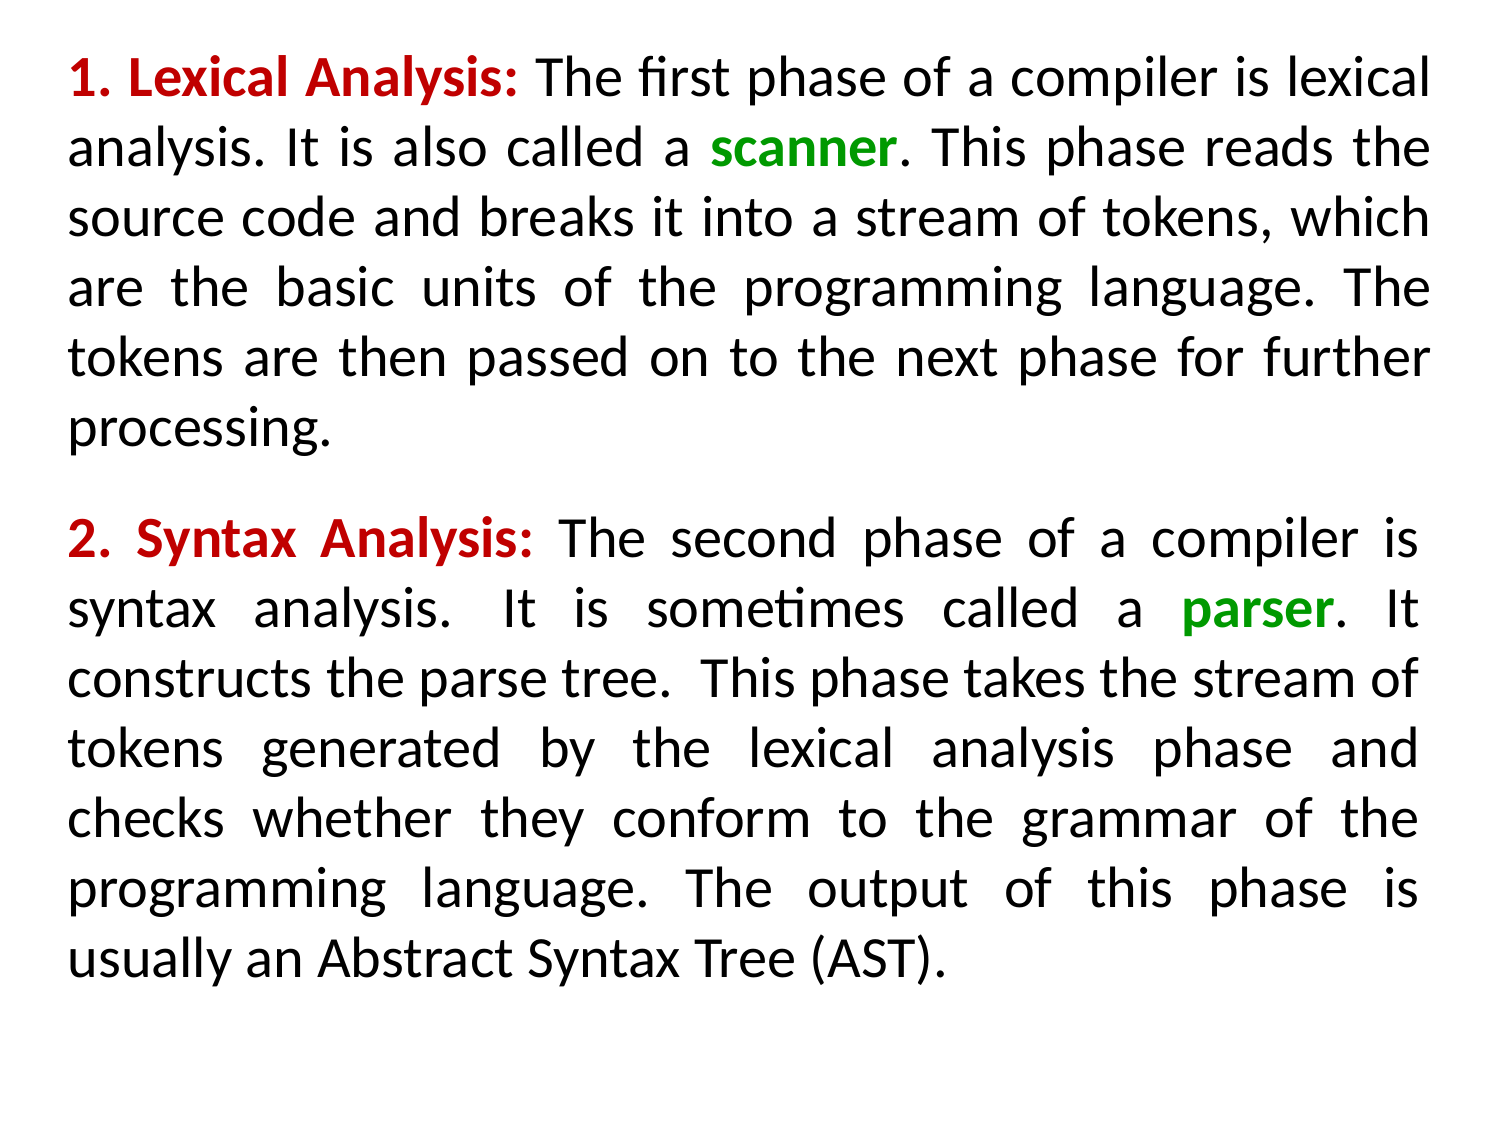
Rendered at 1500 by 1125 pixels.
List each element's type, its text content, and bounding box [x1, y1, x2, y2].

text_box 2. Syntax Analysis: The second phase of a compiler is syntax analysis. It is sometimes called a parser. It constructs the parse tree. This phase takes the stream of tokens generated by the lexical analysis phase and checks whether they conform to the grammar of the programming language. The output of this phase is usually an Abstract Syntax Tree (AST). [53, 491, 1436, 997]
text_box 1. Lexical Analysis: The first phase of a compiler is lexical analysis. It is also called a scanner. This phase reads the source code and breaks it into a stream of tokens, which are the basic units of the programming language. The tokens are then passed on to the next phase for further processing. [53, 30, 1447, 466]
